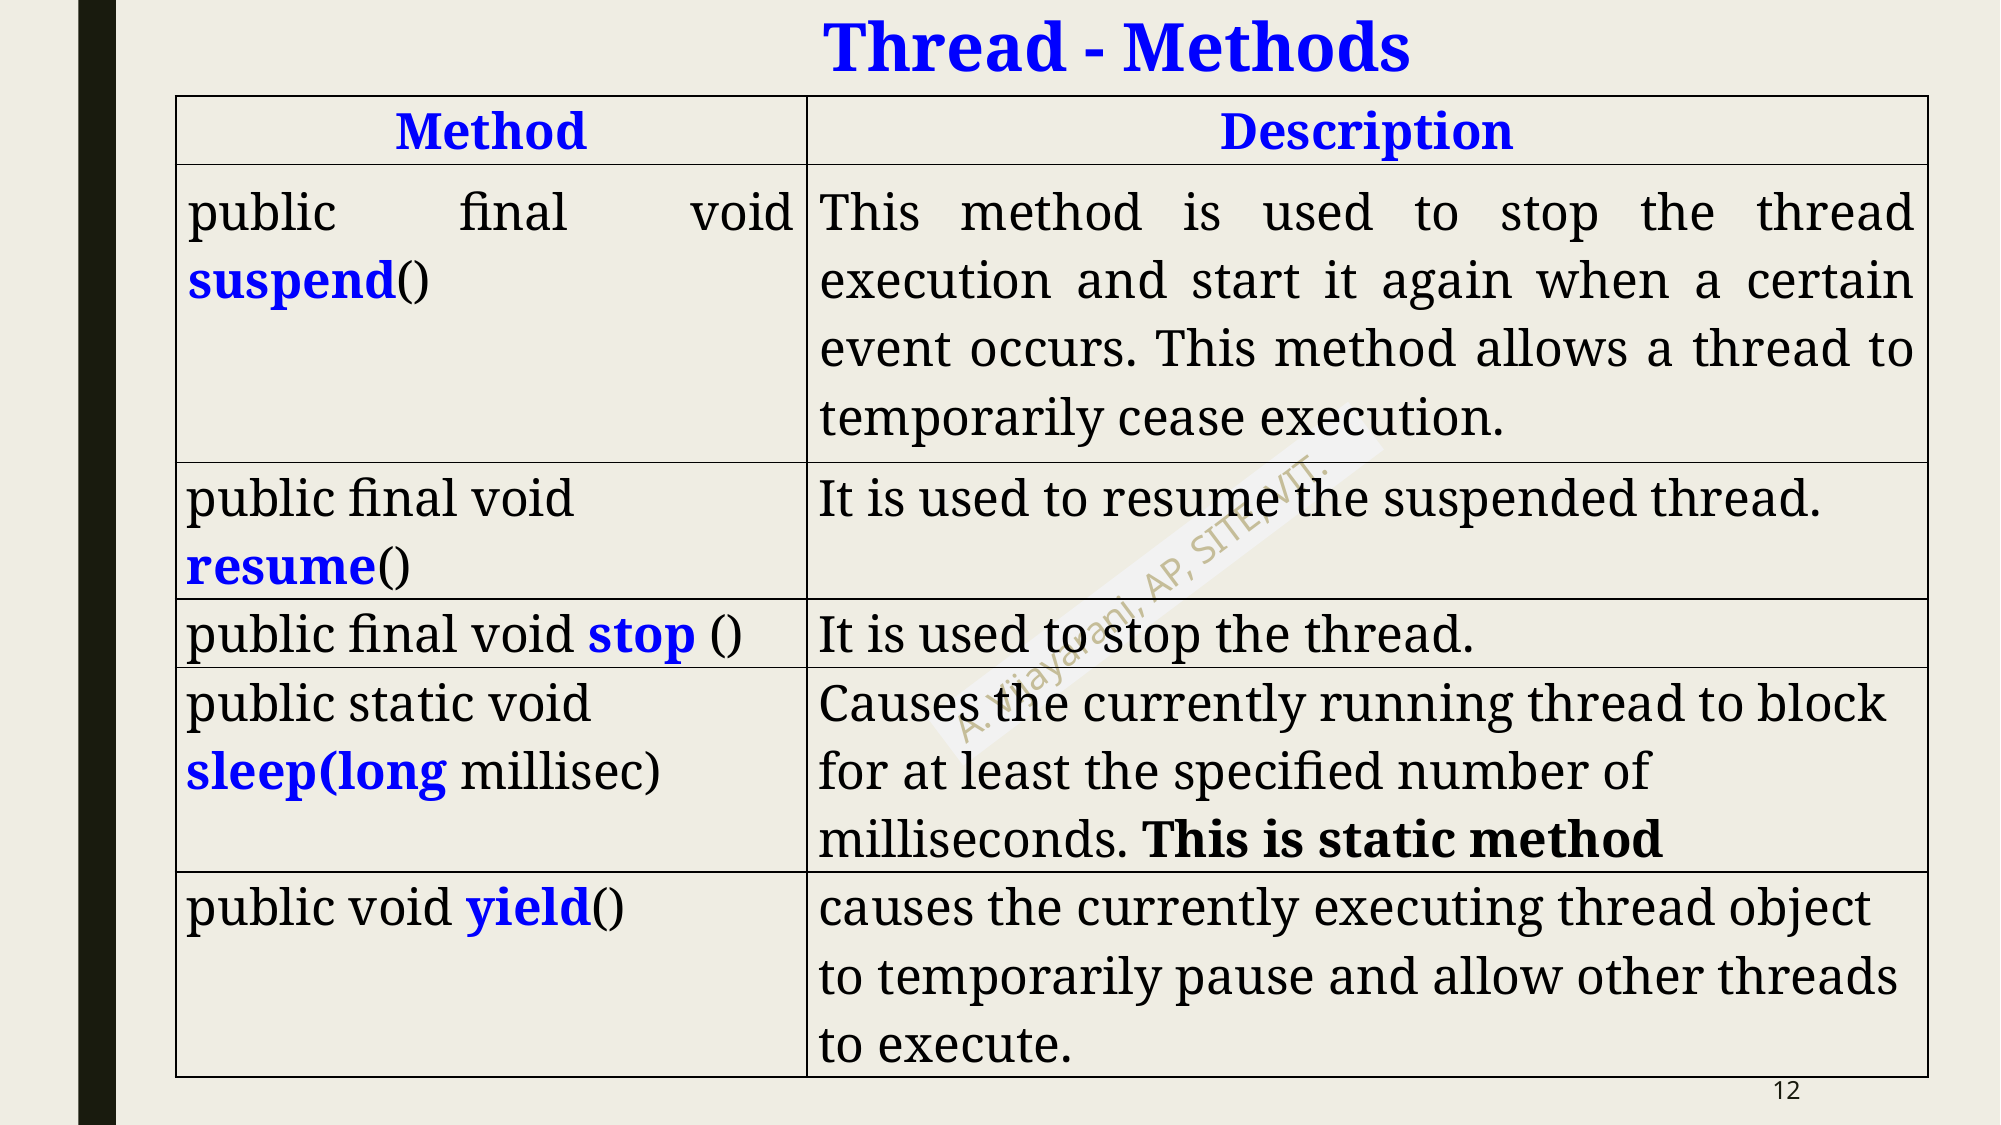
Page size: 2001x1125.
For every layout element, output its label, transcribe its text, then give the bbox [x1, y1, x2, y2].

table_cell public final void resume() [177, 463, 806, 598]
table_header Method [177, 97, 806, 164]
table_cell public final void stop () [177, 600, 806, 667]
table_cell public void yield() [177, 873, 806, 1076]
table_header Description [808, 97, 1927, 164]
title Thread - Methods [271, 6, 1966, 97]
table_cell public final void suspend() [177, 165, 806, 462]
table_cell public static void sleep(long millisec) [177, 668, 806, 871]
table_cell Causes the currently running thread to block for at least the specified number of milliseconds. This is static method [808, 668, 1927, 871]
table_cell This method is used to stop the thread execution and start it again when a certain event occurs. This method allows a thread to temporarily cease execution. [808, 165, 1927, 462]
table_cell It is used to stop the thread. [808, 600, 1927, 667]
slide_number 12 [1553, 1078, 1816, 1125]
table_cell It is used to resume the suspended thread. [808, 463, 1927, 598]
table_cell causes the currently executing thread object to temporarily pause and allow other threads to execute. [808, 873, 1927, 1076]
